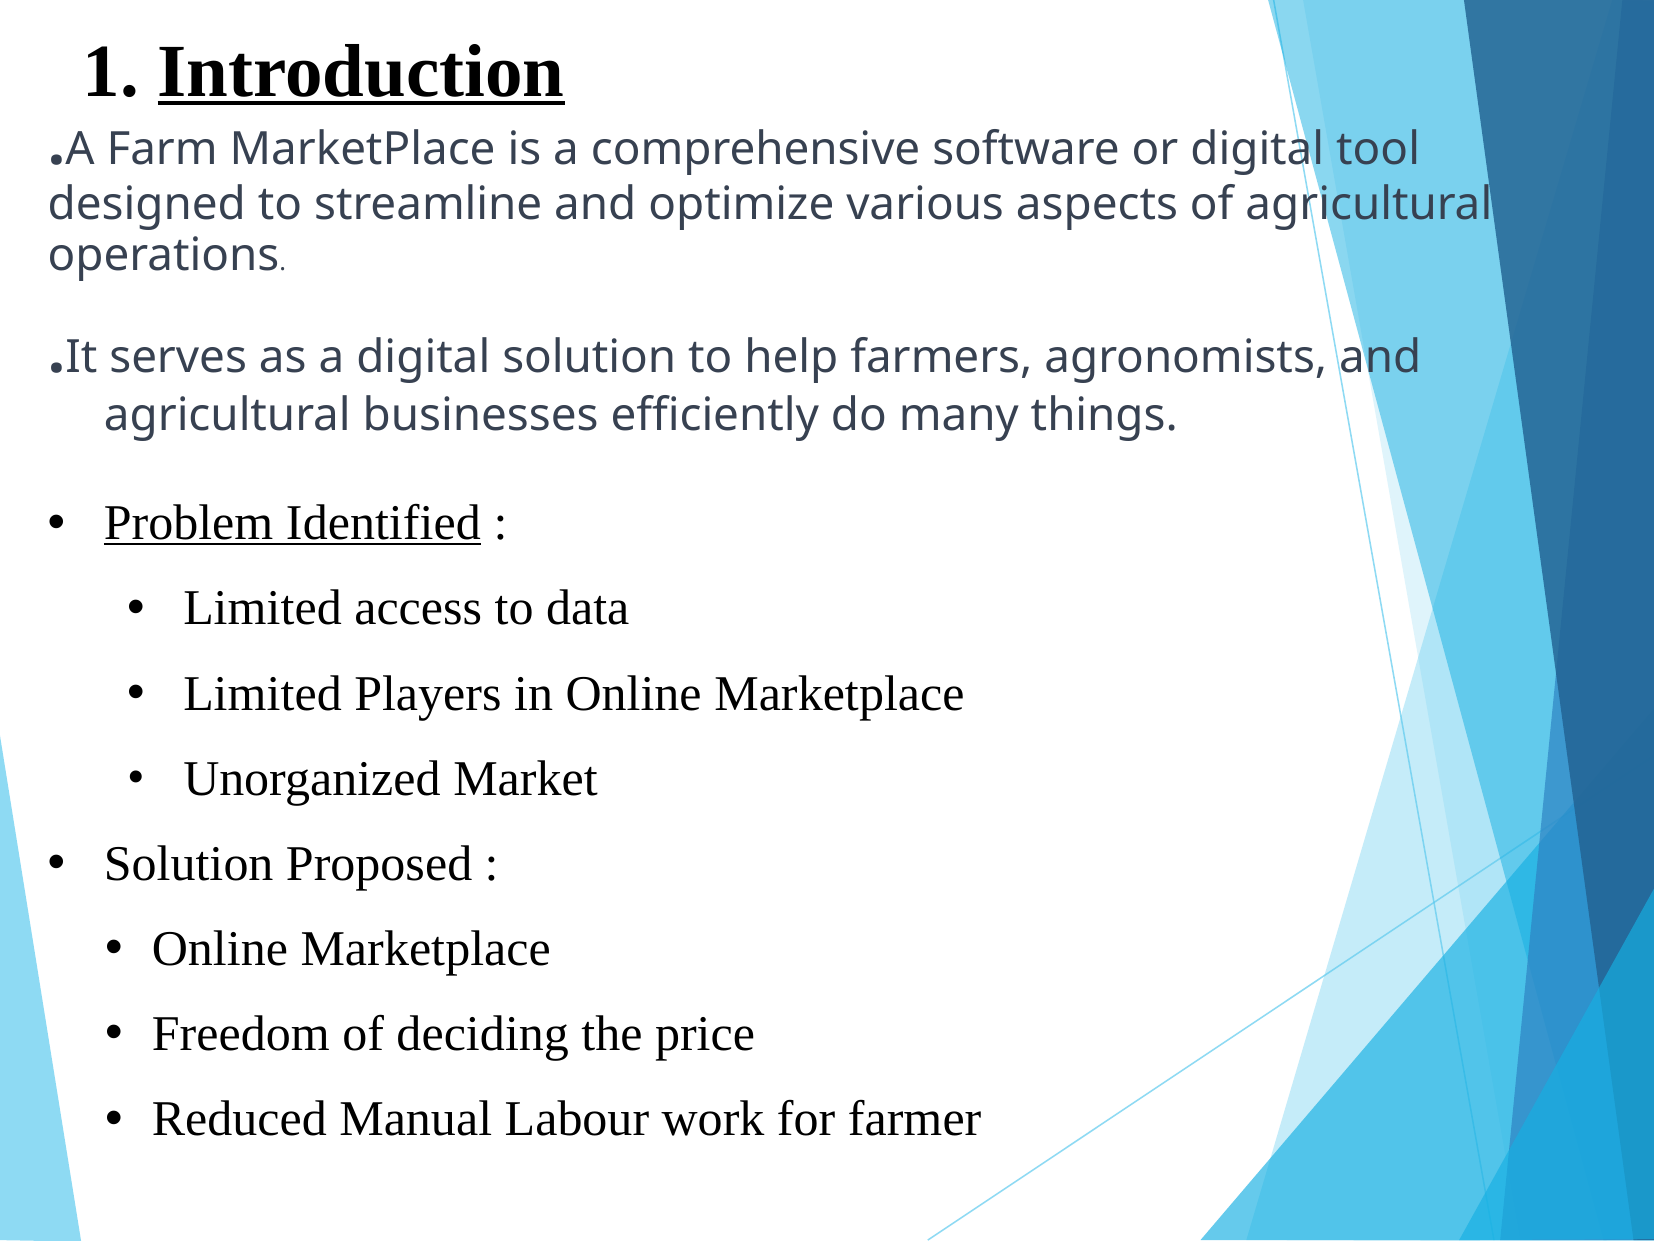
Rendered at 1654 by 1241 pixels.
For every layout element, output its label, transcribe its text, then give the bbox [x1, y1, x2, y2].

text_box .A Farm MarketPlace is a comprehensive software or digital tool designed to streamline and optimize various aspects of agricultural operations. .It serves as a digital solution to help farmers, agronomists, and agricultural businesses efficiently do many things. Problem Identified : Limited access to data Limited Players in Online Marketplace Unorganized Market Solution Proposed : Online Marketplace Freedom of deciding the price Reduced Manual Labour work for farmer [30, 105, 1564, 1201]
text_box 1. Introduction [82, 49, 1571, 257]
